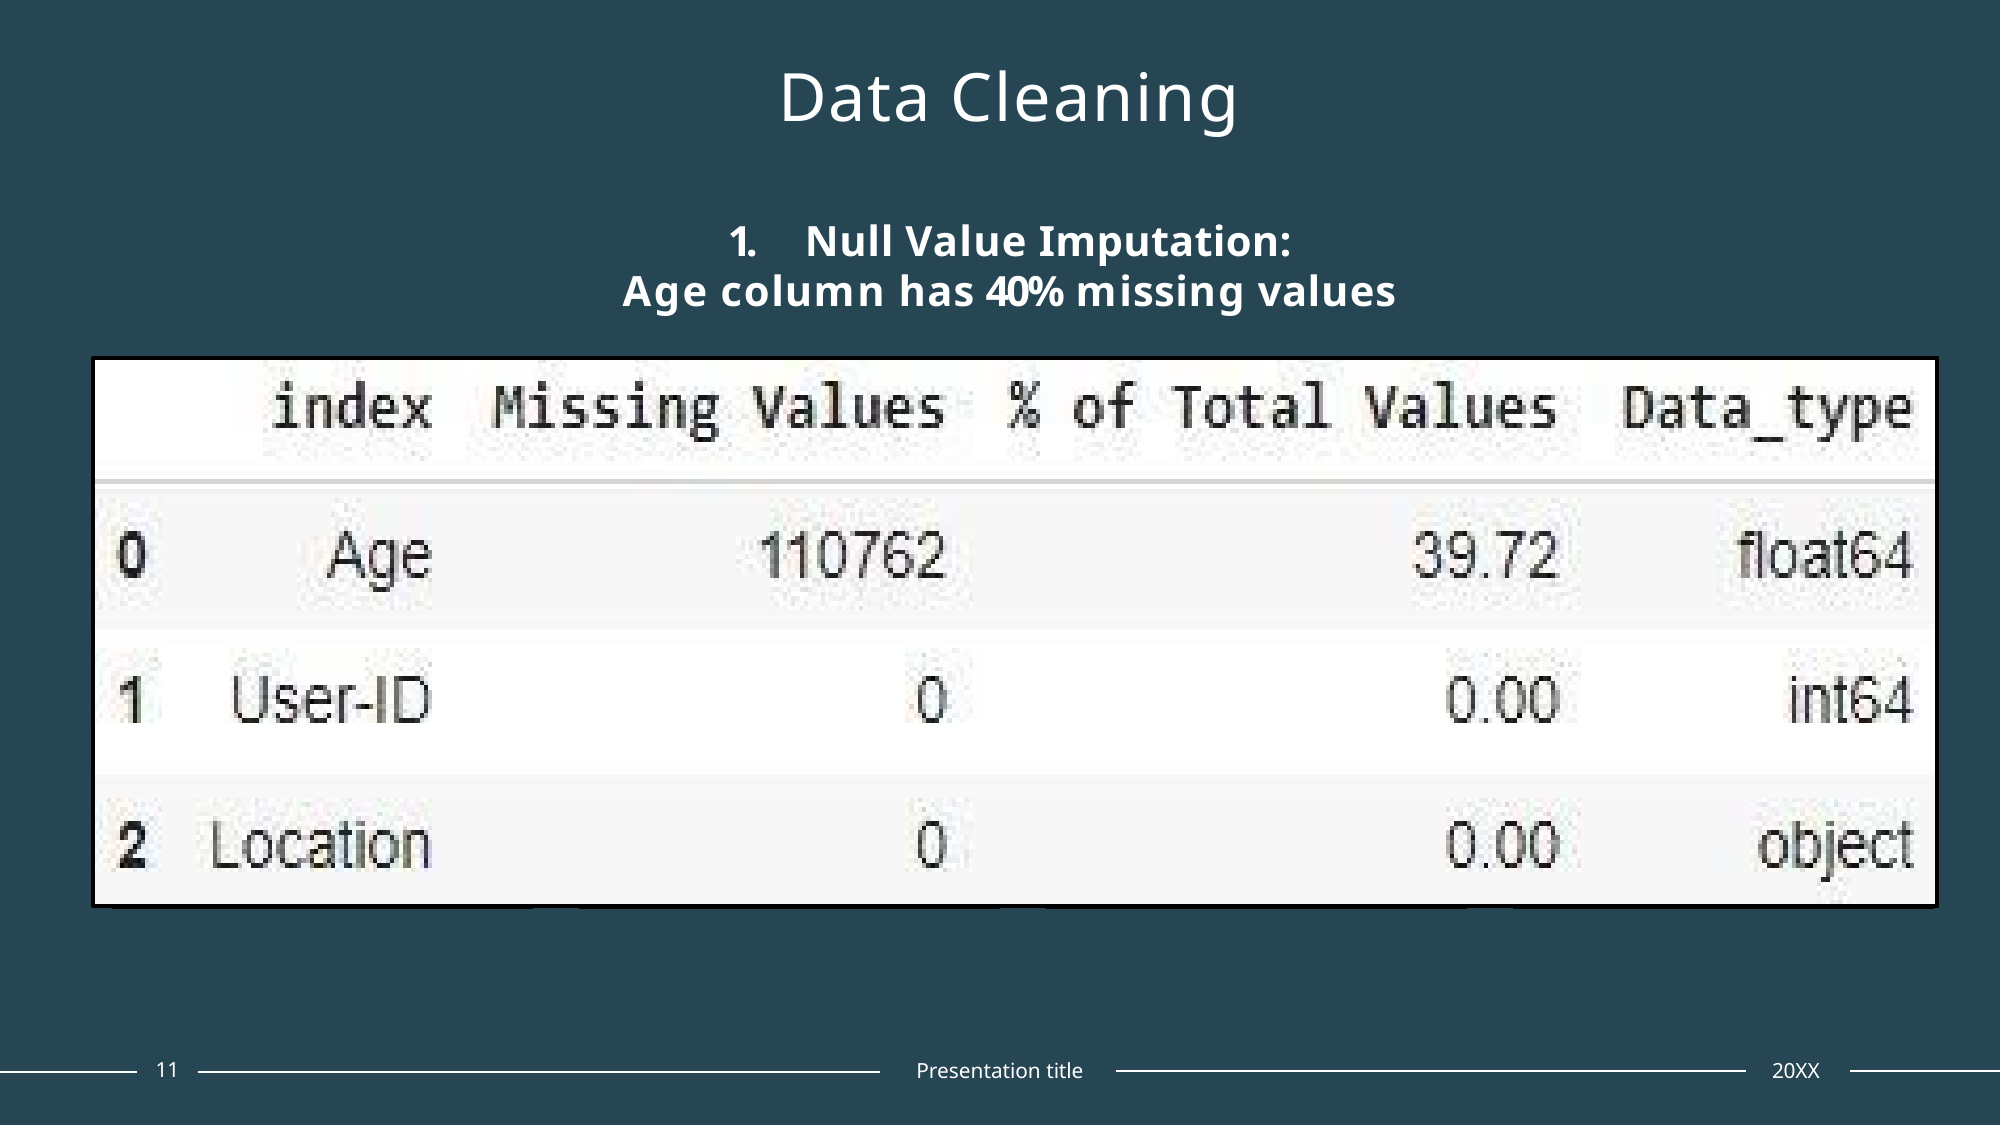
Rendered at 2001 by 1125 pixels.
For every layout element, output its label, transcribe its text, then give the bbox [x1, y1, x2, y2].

slide_number 20XX [1743, 1050, 1849, 1091]
slide_number 11 [137, 1050, 198, 1091]
picture [95, 359, 1936, 905]
footer Presentation title [879, 1050, 1120, 1091]
title Data Cleaning 1. Null Value Imputation: Age column has 40% missing values [187, 47, 1813, 356]
